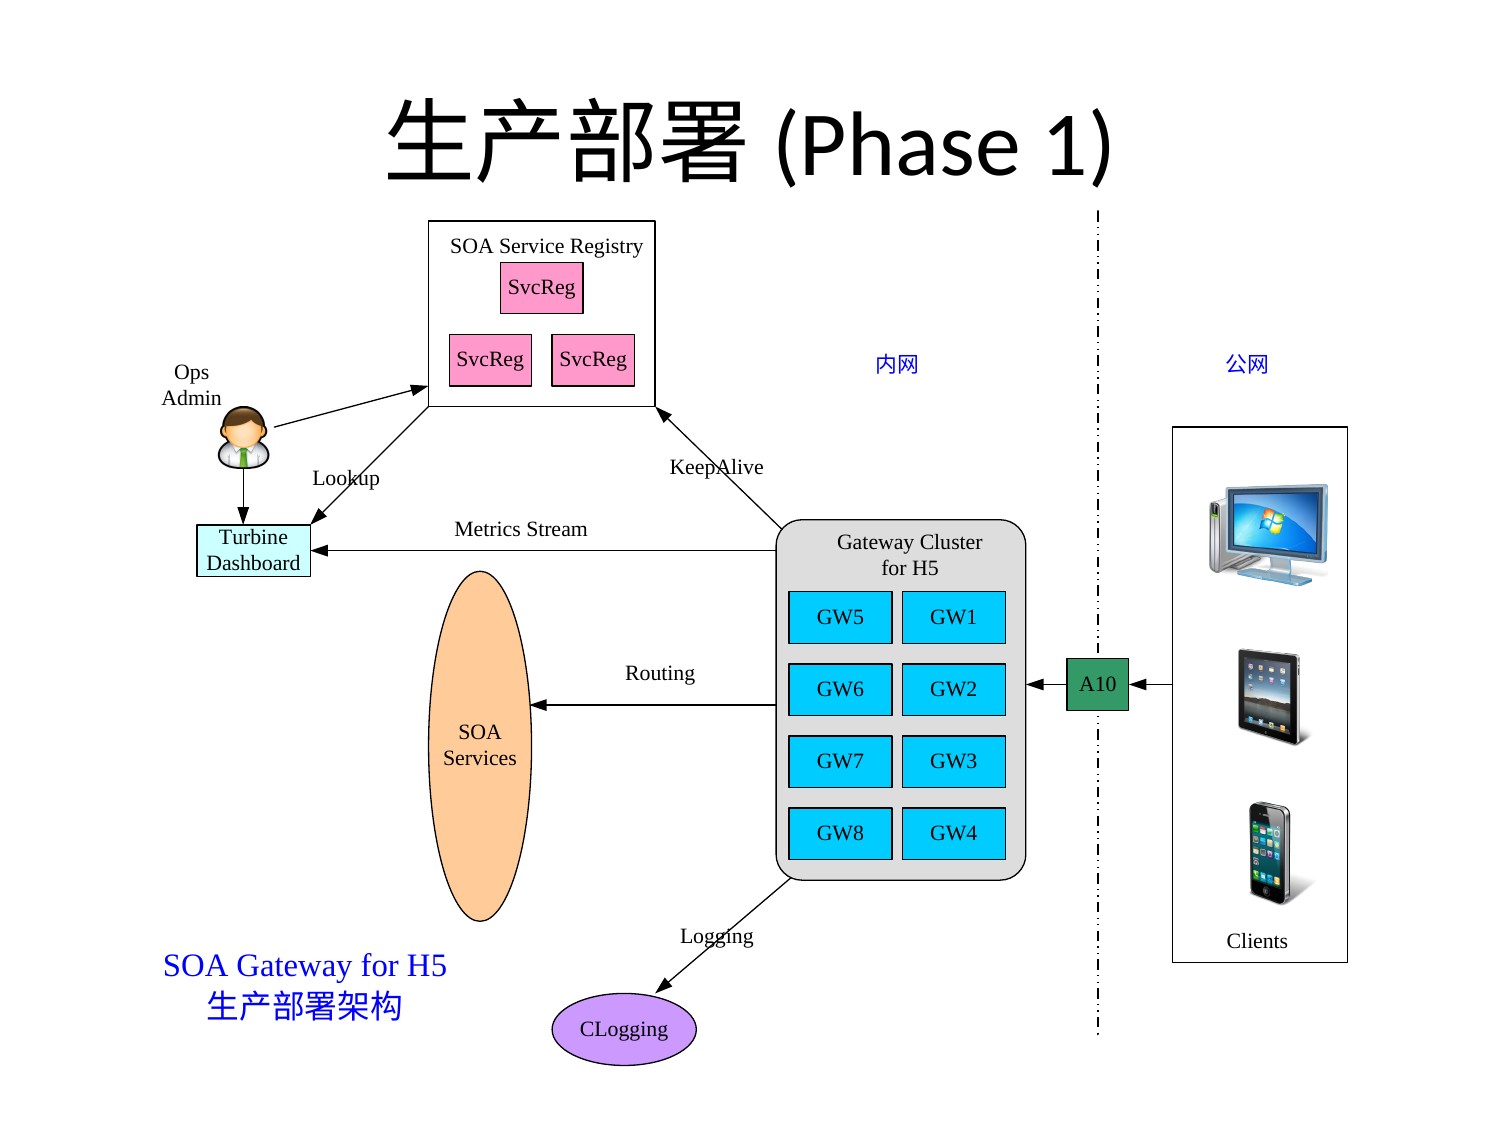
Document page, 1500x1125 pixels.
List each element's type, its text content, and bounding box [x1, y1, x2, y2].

title 生产部署(Phase 1) [75, 45, 1425, 233]
picture [159, 207, 1351, 1069]
